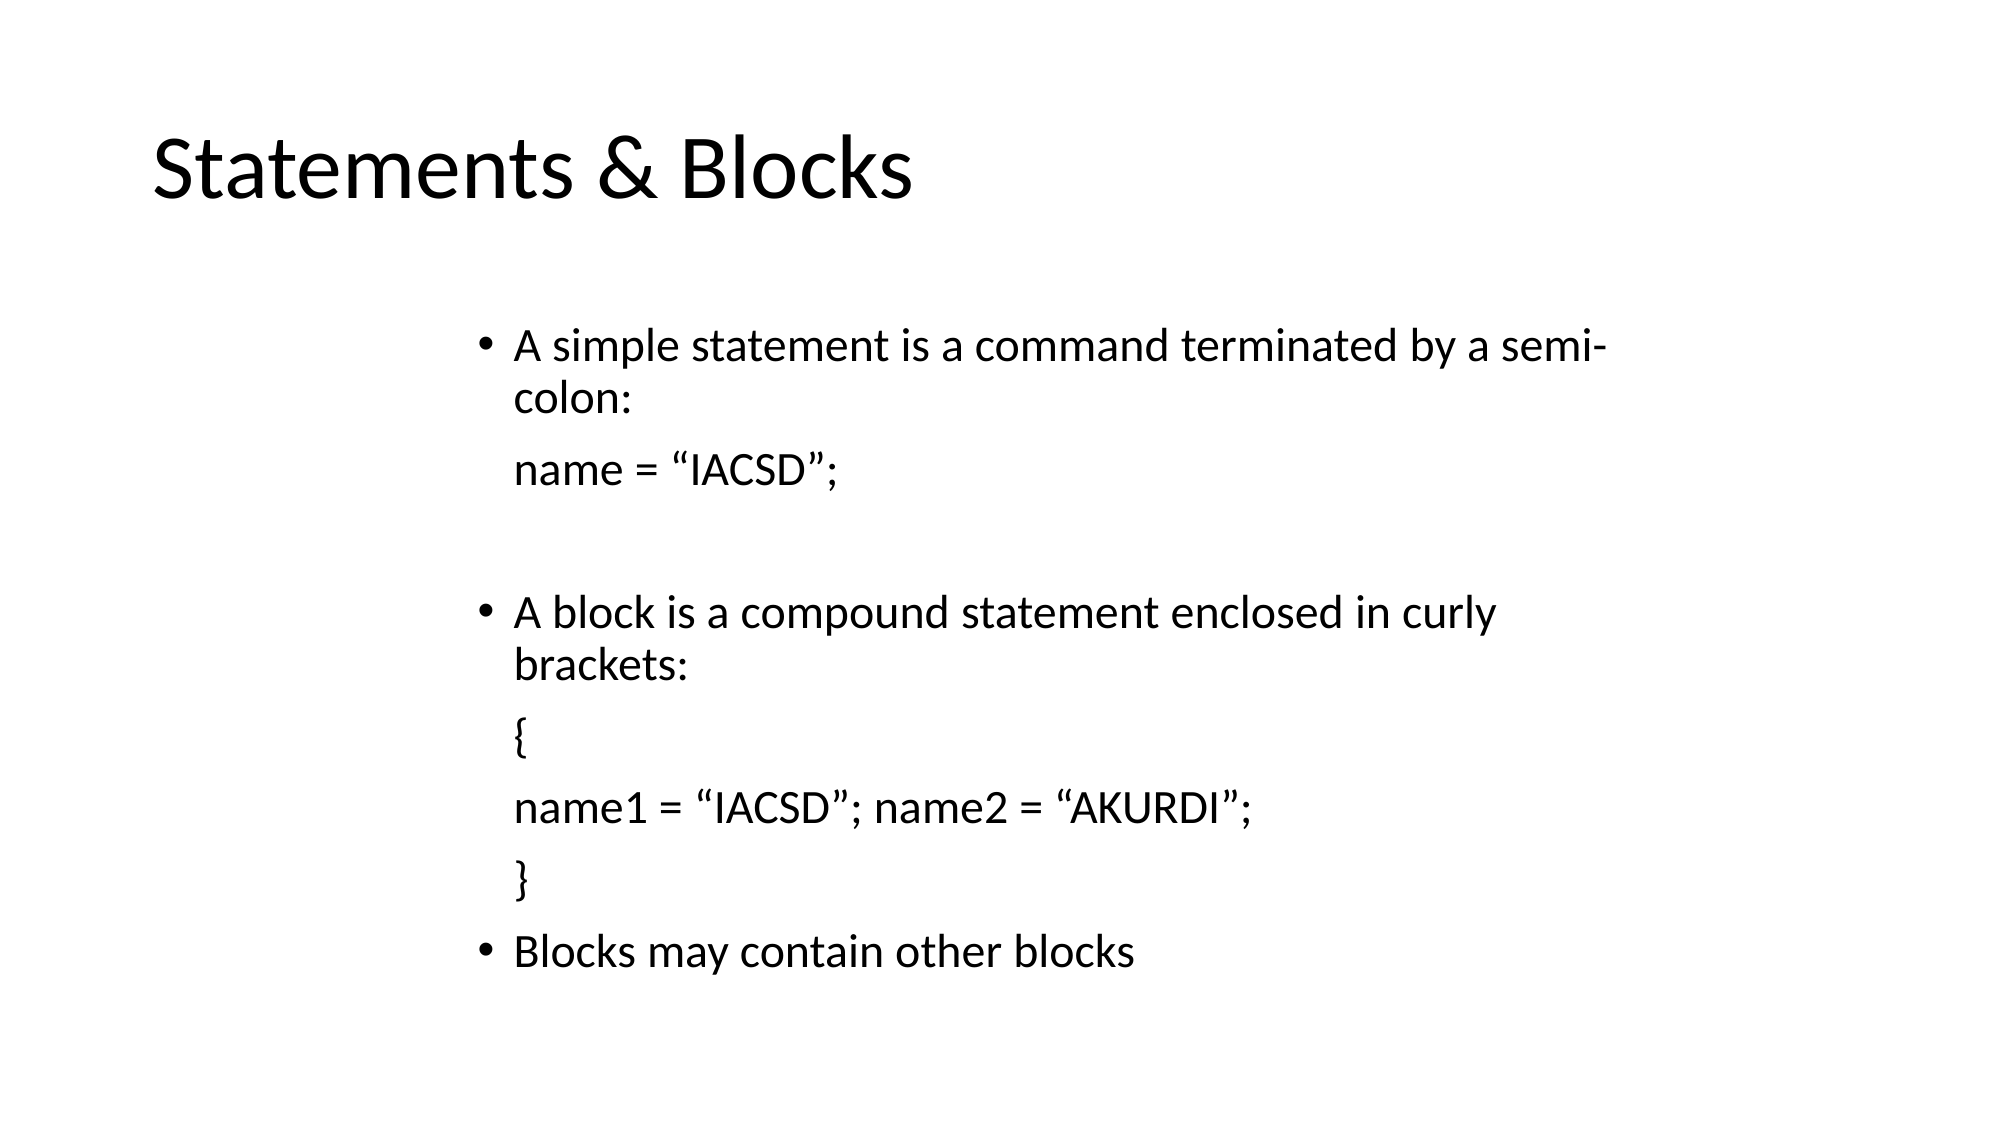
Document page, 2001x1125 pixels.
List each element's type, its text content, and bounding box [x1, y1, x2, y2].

title Statements & Blocks [137, 59, 1863, 278]
list A simple statement is a command terminated by a semi-colon: name = “IACSD”; A block is a compound statement enclosed in curly brackets: { name1 = “IACSD”; name2 = “AKURDI”; } Blocks may contain other blocks [462, 312, 1638, 988]
